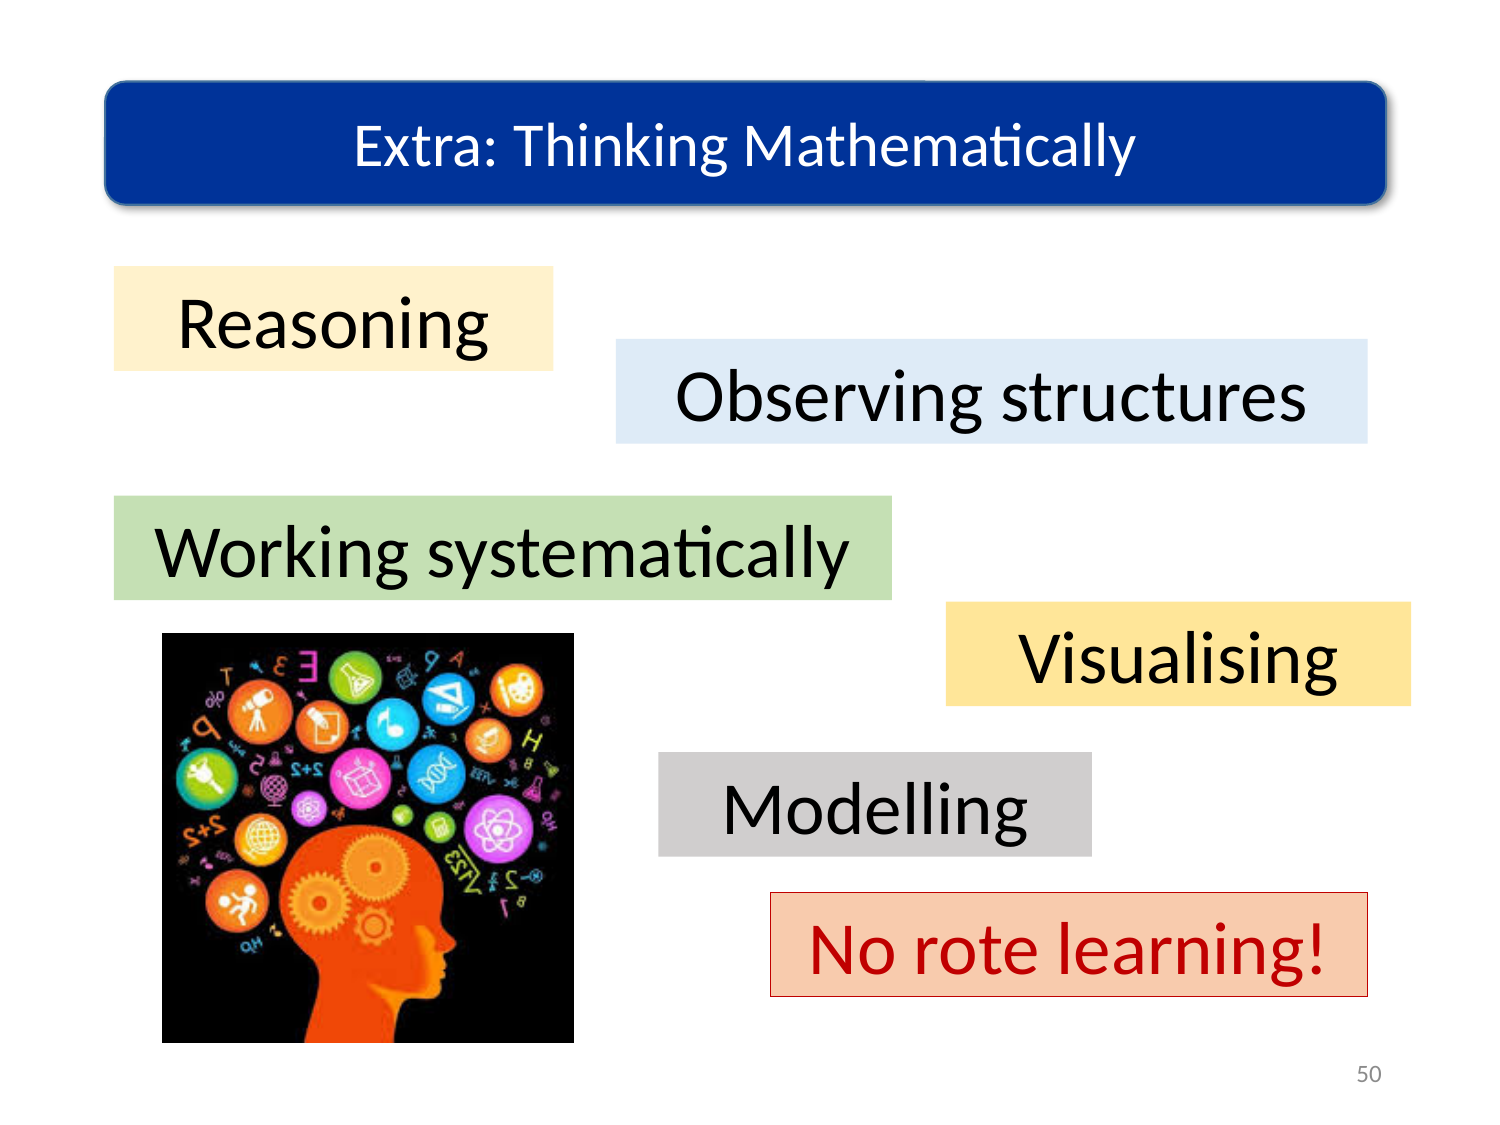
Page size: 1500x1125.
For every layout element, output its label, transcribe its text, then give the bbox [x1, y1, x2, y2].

text_box Reasoning [113, 266, 554, 371]
slide_number 50 [1059, 1042, 1397, 1103]
text_box No rote learning! [770, 892, 1368, 997]
text_box [103, 80, 1388, 206]
text_box Visualising [945, 601, 1412, 707]
text_box Observing structures [615, 338, 1368, 444]
text_box Modelling [658, 752, 1092, 857]
picture [162, 633, 574, 1043]
text_box Working systematically [113, 495, 892, 601]
text_box Extra: Thinking Mathematically [151, 94, 1341, 198]
